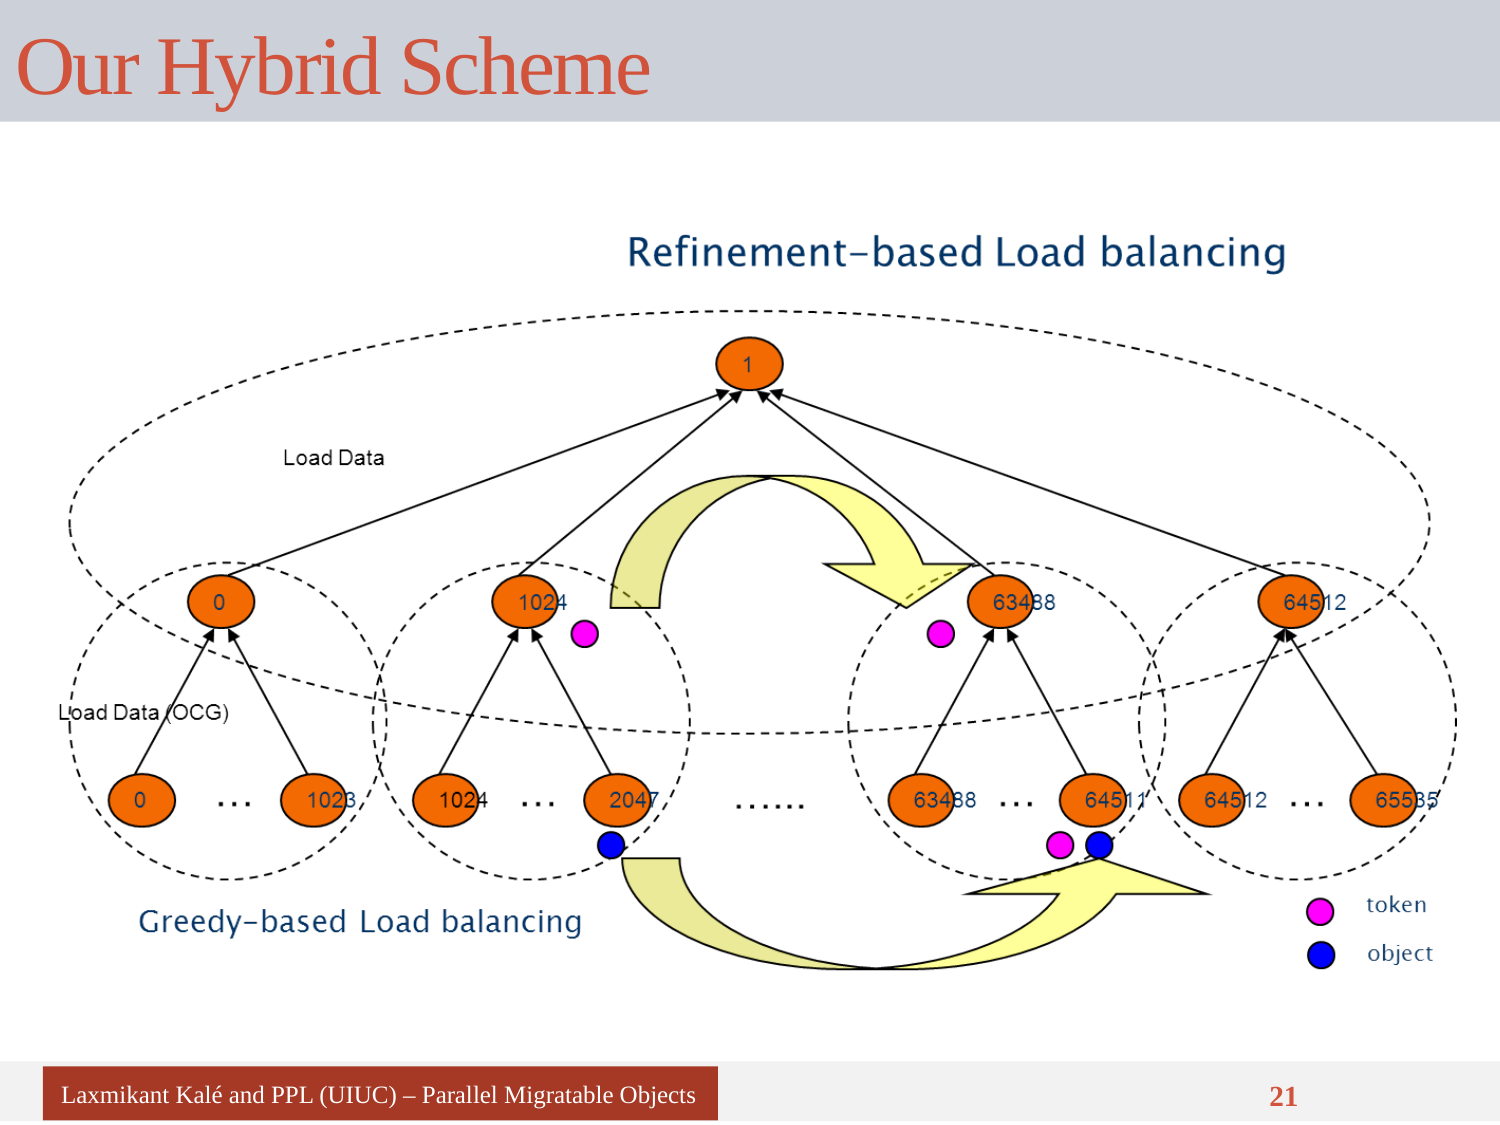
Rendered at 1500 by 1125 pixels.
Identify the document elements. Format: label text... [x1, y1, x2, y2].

slide_number 21 [1254, 1067, 1457, 1122]
footer Laxmikant Kalé and PPL (UIUC) – Parallel Migratable Objects [42, 1066, 718, 1121]
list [42, 154, 1457, 1047]
title Our Hybrid Scheme [0, 0, 1500, 122]
